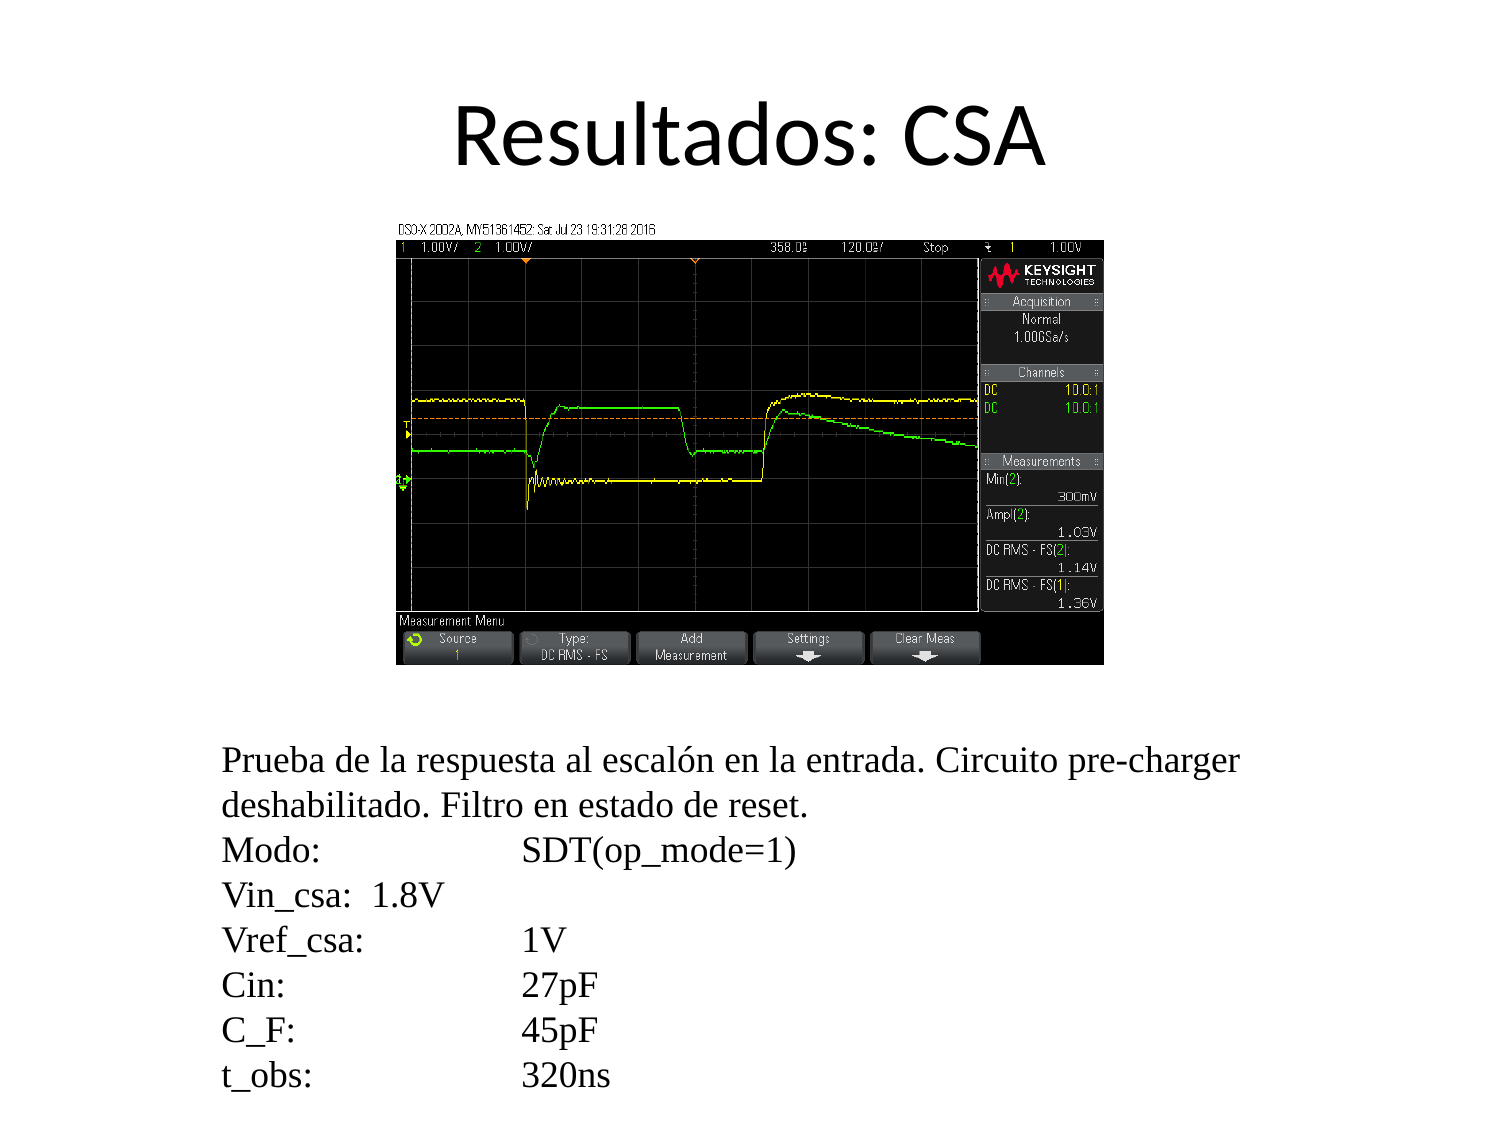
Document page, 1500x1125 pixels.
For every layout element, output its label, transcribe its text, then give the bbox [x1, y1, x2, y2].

picture [395, 219, 1105, 666]
text_box Resultados: CSA [437, 66, 1062, 191]
